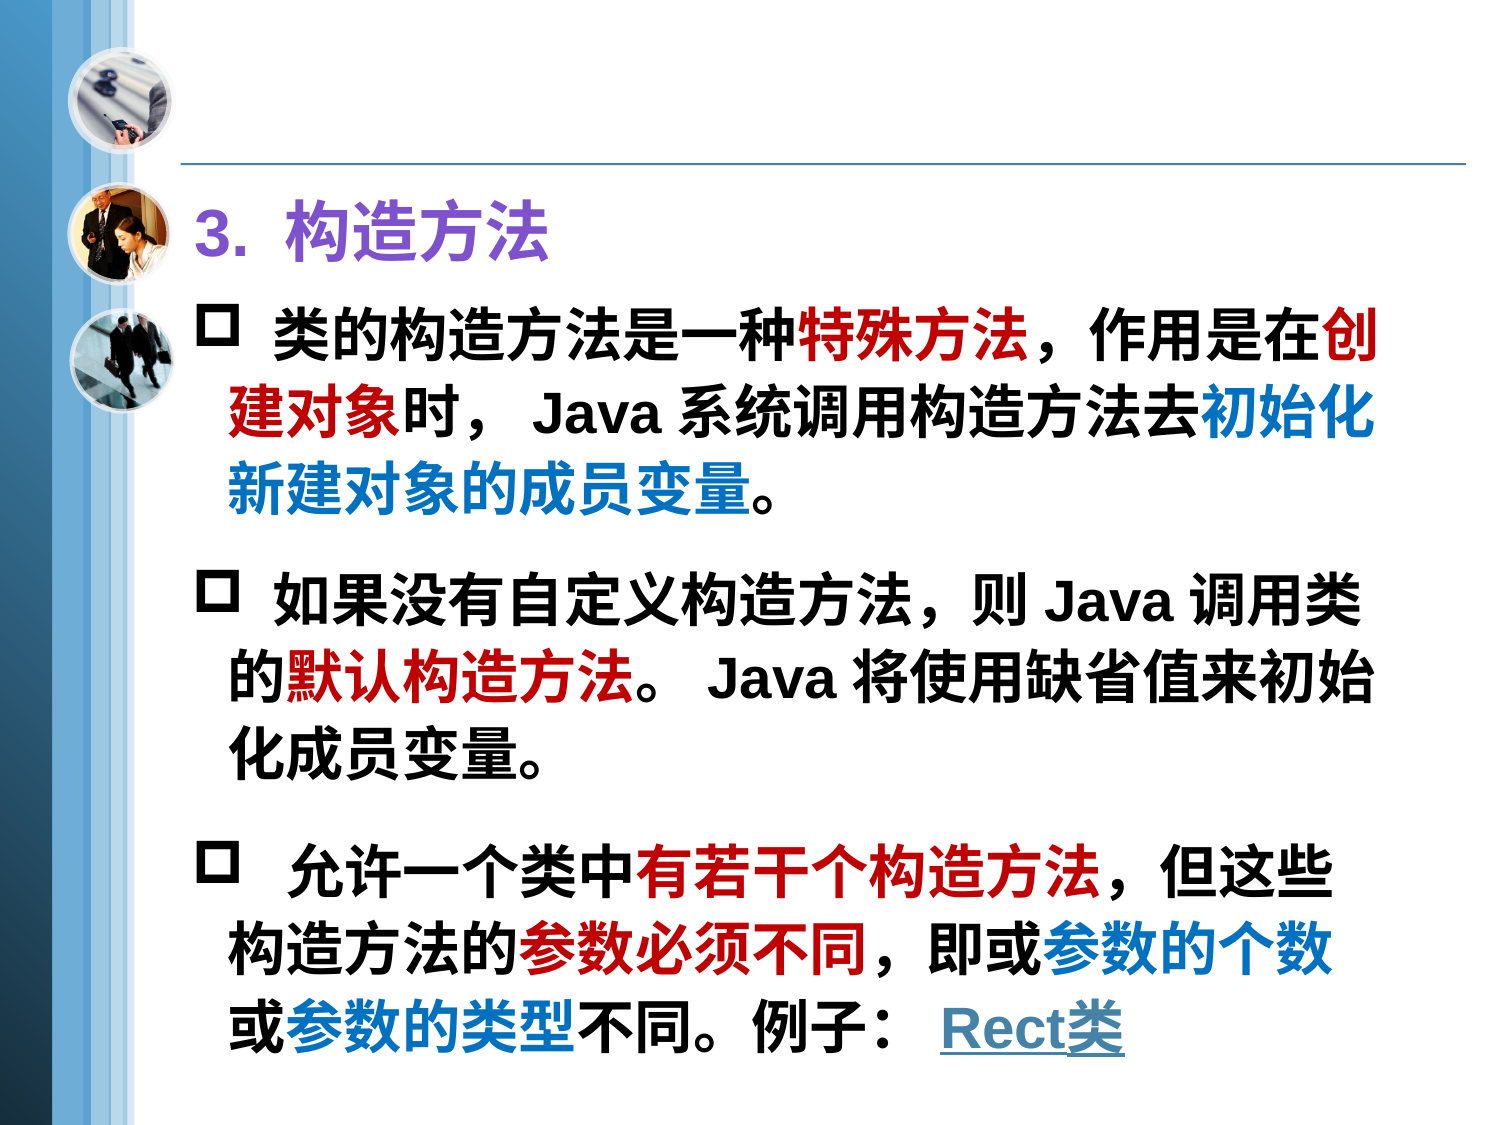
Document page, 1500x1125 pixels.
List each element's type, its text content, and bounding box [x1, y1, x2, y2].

picture [75, 313, 171, 408]
text_box 3. 构造方法 [179, 182, 1170, 276]
text_box [124, 791, 1500, 1125]
text_box 允许一个类中有若干个构造方法，但这些构造方法的参数必须不同，即或参数的个数或参数的类型不同。例子：Rect类 [177, 820, 1401, 1083]
picture [78, 57, 166, 144]
picture [74, 189, 166, 279]
text_box 类的构造方法是一种特殊方法，作用是在创建对象时，Java系统调用构造方法去初始化新建对象的成员变量。 [177, 283, 1427, 530]
text_box 如果没有自定义构造方法，则Java调用类的默认构造方法。Java将使用缺省值来初始化成员变量。 [177, 549, 1431, 791]
